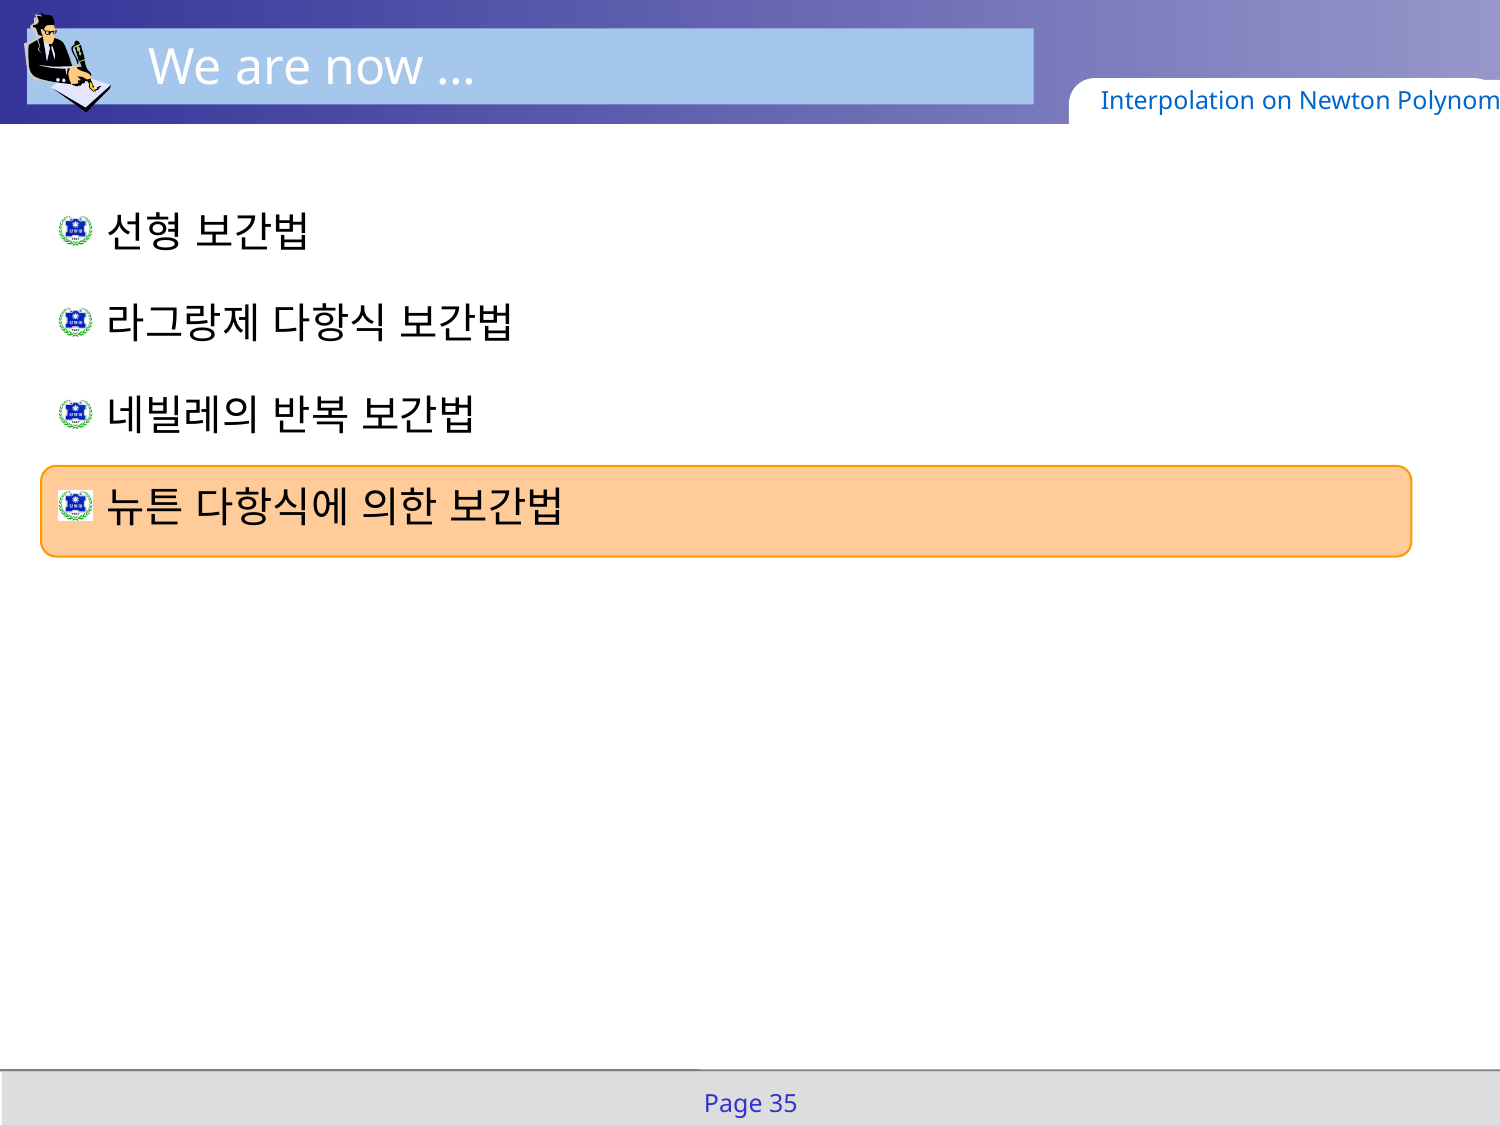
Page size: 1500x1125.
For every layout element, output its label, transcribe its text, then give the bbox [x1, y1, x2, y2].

text_box [41, 466, 1412, 557]
picture [58, 215, 93, 246]
text_box Interpolation on Newton Polynomials [999, 78, 1500, 120]
text_box 선형 보간법 라그랑제 다항식 보간법 네빌레의 반복 보간법 뉴튼 다항식에 의한 보간법 [53, 174, 1459, 537]
picture [58, 307, 93, 337]
picture [58, 399, 93, 429]
slide_number Page 35 [682, 1079, 819, 1124]
text_box We are now … [133, 26, 880, 102]
picture [58, 490, 93, 521]
